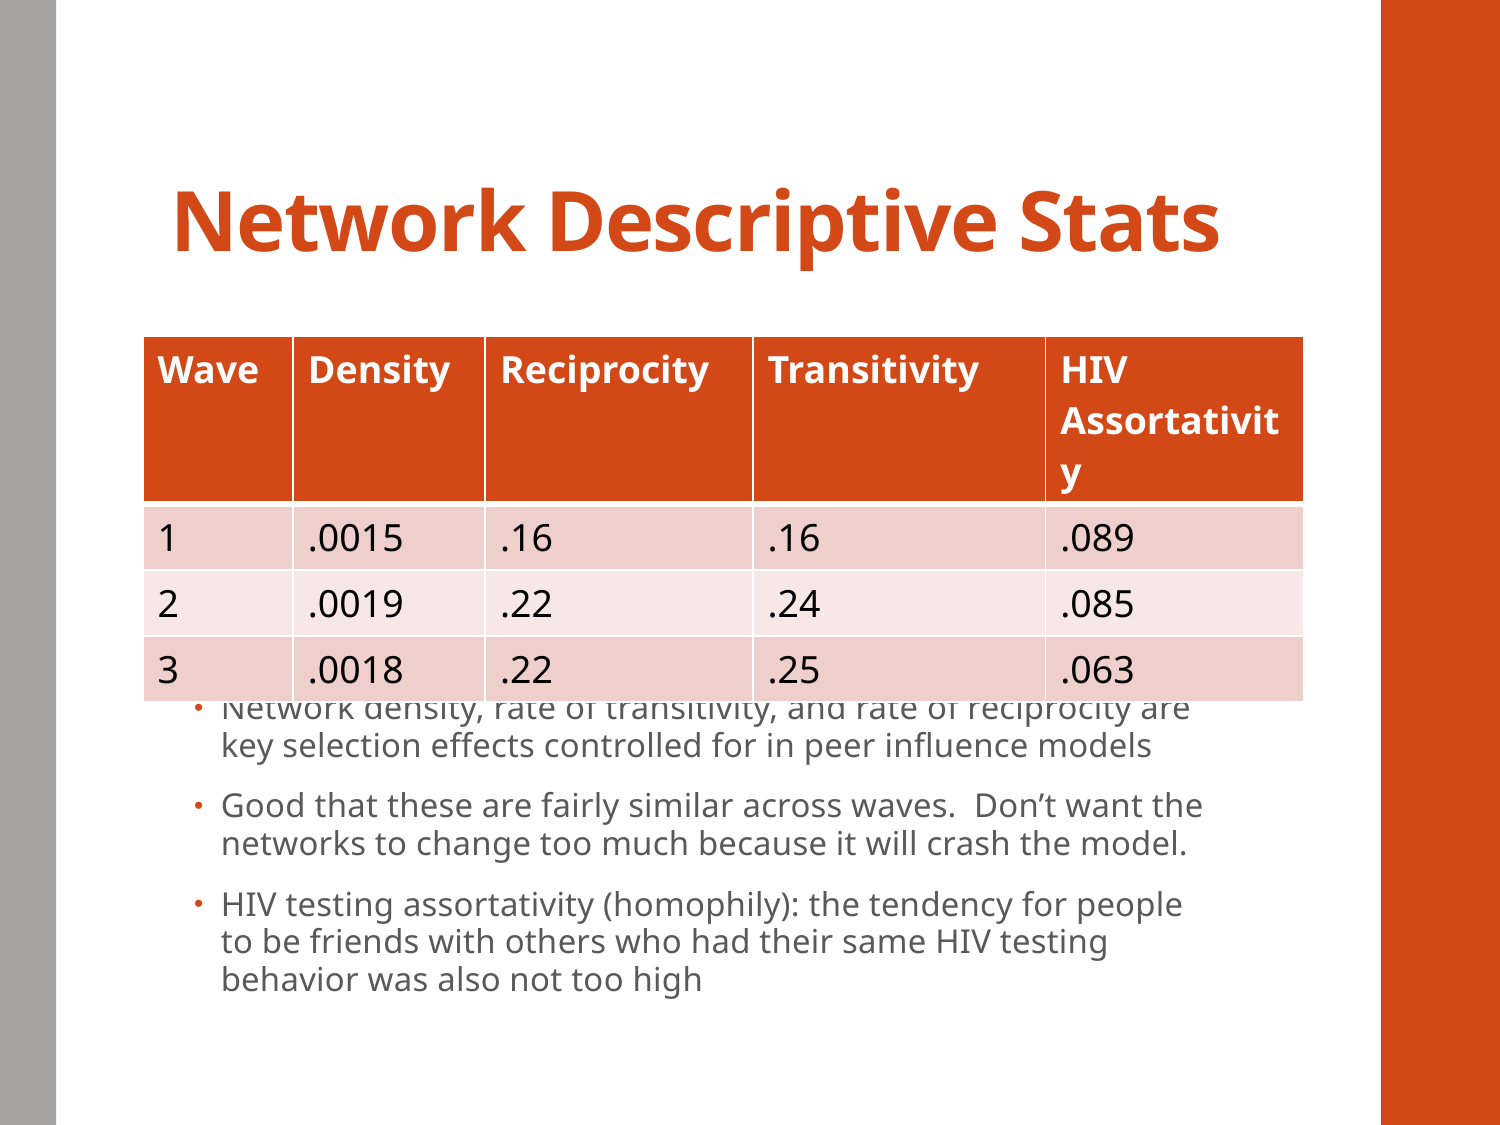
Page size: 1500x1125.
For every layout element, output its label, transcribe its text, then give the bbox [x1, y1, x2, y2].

table_cell .089 [1046, 507, 1303, 569]
table_cell .0018 [294, 637, 484, 701]
table_header Reciprocity [486, 337, 752, 501]
table_header Wave [144, 337, 292, 501]
table_cell 3 [144, 637, 292, 701]
table_cell .25 [754, 637, 1045, 701]
table_cell .22 [486, 571, 752, 635]
table_cell .22 [486, 637, 752, 701]
table_cell .16 [486, 507, 752, 569]
table_cell .063 [1046, 637, 1303, 701]
table_cell .085 [1046, 571, 1303, 635]
table_cell .0019 [294, 571, 484, 635]
list Network density, rate of transitivity, and rate of reciprocity are key selection effects controlled for in peer influence models Good that these are fairly similar across waves. Don’t want the networks to change too much because it will crash the model. HIV testing assortativity (homophily): the tendency for people to be friends with others who had their same HIV testing behavior was also not too high [179, 703, 1237, 1073]
title Network Descriptive Stats [155, 60, 1348, 278]
table_header Density [294, 337, 484, 501]
table_cell 2 [144, 571, 292, 635]
table_cell 1 [144, 507, 292, 569]
table_header Transitivity [754, 337, 1045, 501]
table_header HIV Assortativity [1046, 337, 1303, 501]
table_cell .0015 [294, 507, 484, 569]
table_cell .24 [754, 571, 1045, 635]
table_cell .16 [754, 507, 1045, 569]
